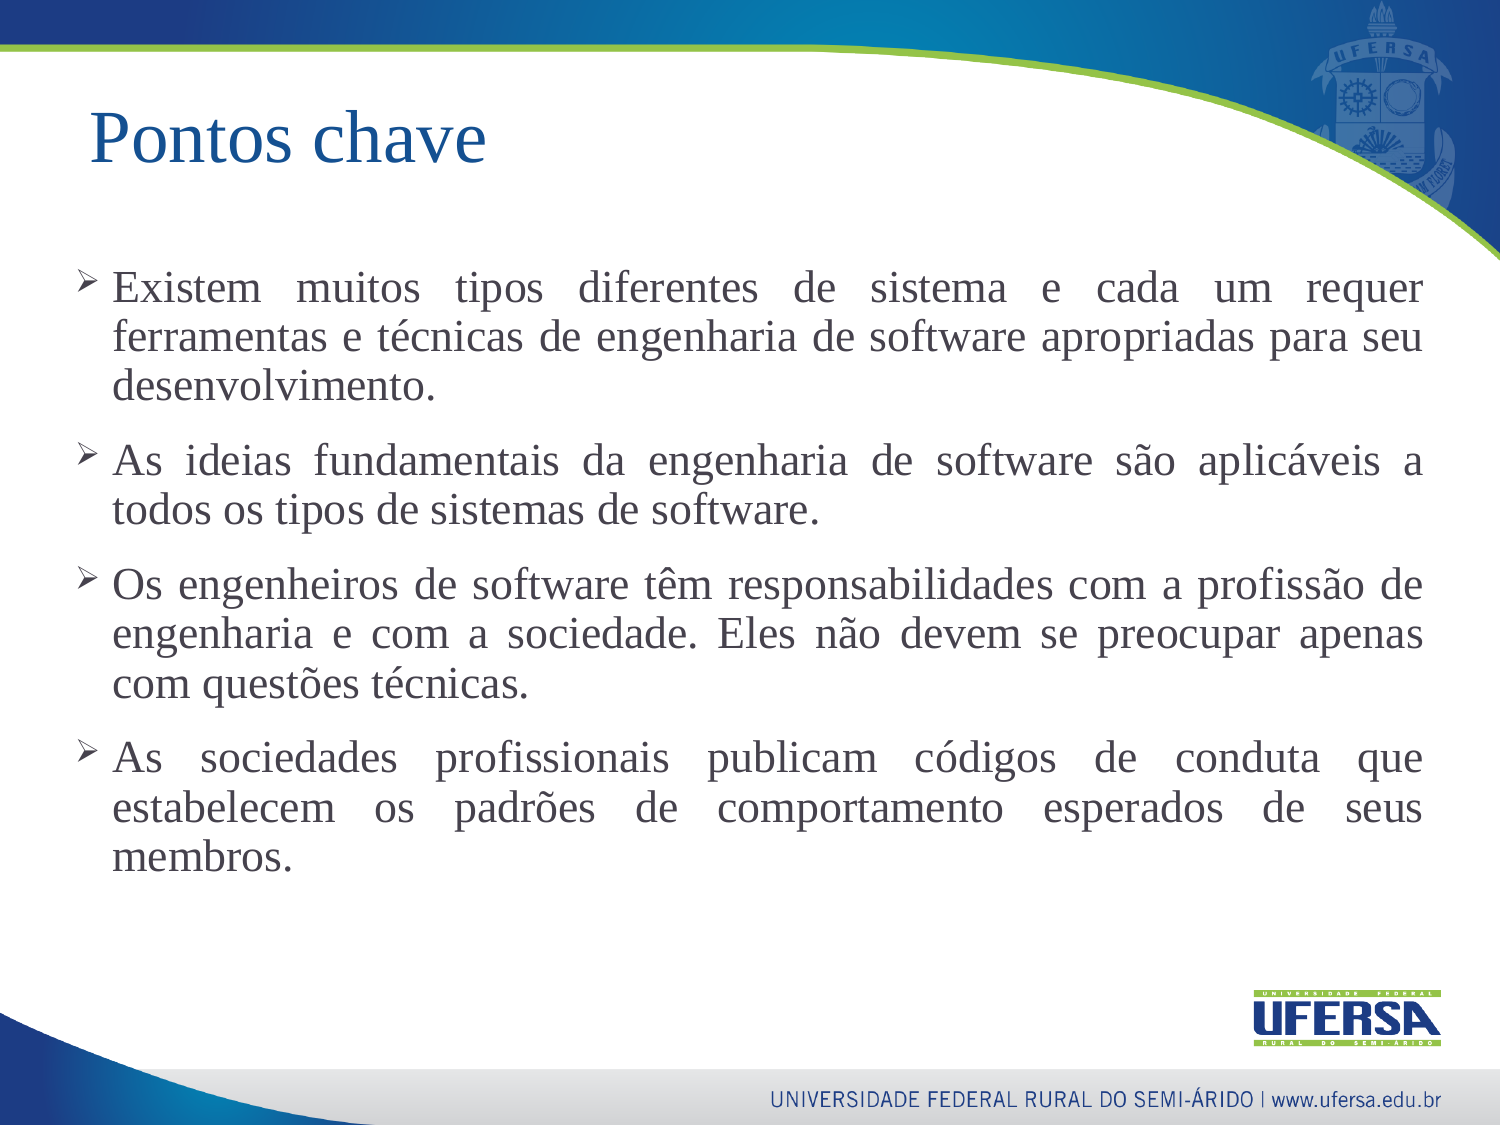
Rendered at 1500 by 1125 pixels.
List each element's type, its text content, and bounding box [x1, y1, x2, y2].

picture [0, 0, 1500, 1125]
slide_number 58 [1162, 1020, 1500, 1081]
title Pontos chave [75, 44, 1425, 233]
list Existem muitos tipos diferentes de sistema e cada um requer ferramentas e técnicas de engenharia de software apropriadas para seu desenvolvimento. As ideias fundamentais da engenharia de software são aplicáveis a todos os tipos de sistemas de software. Os engenheiros de software têm responsabilidades com a profissão de engenharia e com a sociedade. Eles não devem se preocupar apenas com questões técnicas. As sociedades profissionais publicam códigos de conduta que estabelecem os padrões de comportamento esperados de seus membros. [75, 262, 1425, 1005]
